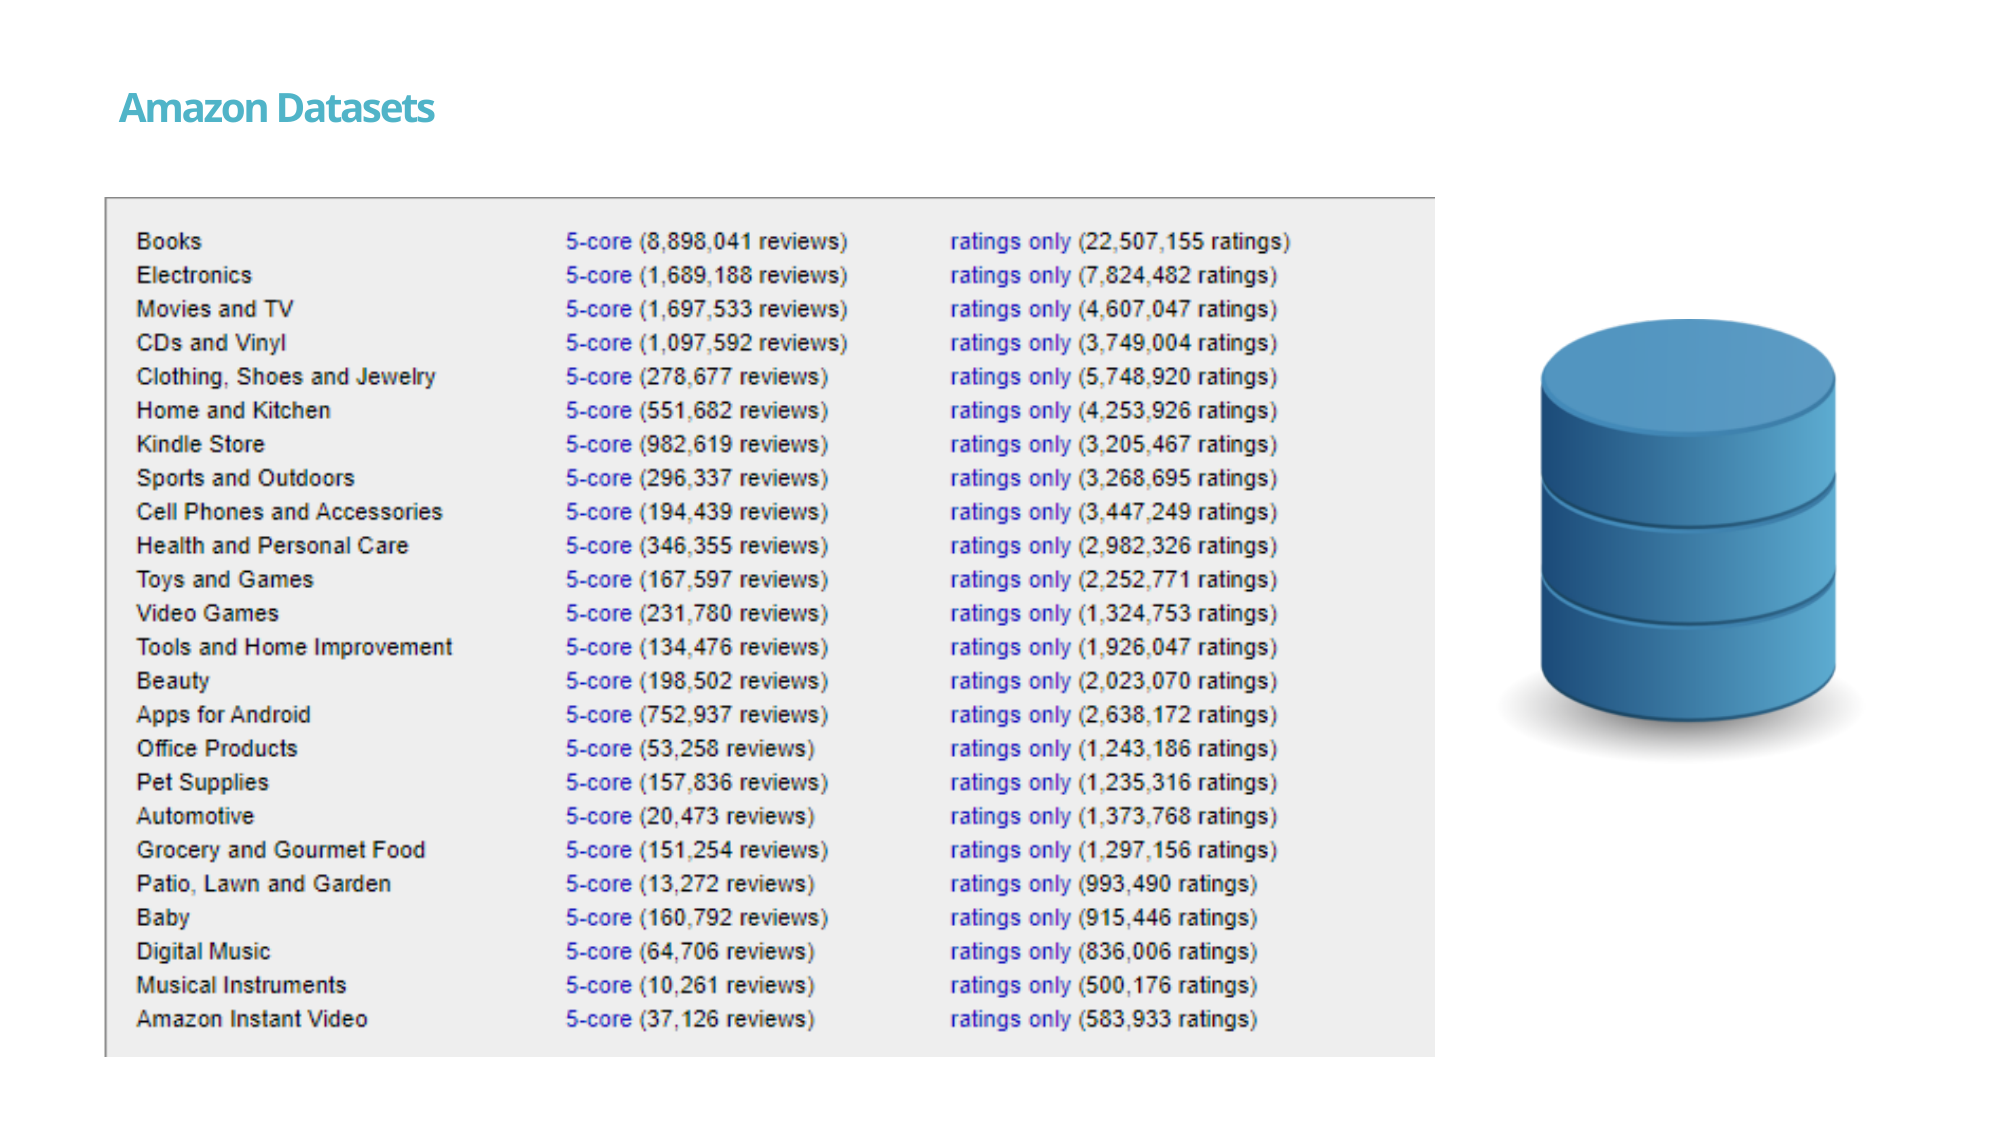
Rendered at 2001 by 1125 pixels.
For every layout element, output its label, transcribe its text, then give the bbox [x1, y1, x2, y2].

picture [103, 196, 1435, 1057]
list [1496, 318, 1866, 765]
title Amazon Datasets [103, 81, 1894, 139]
